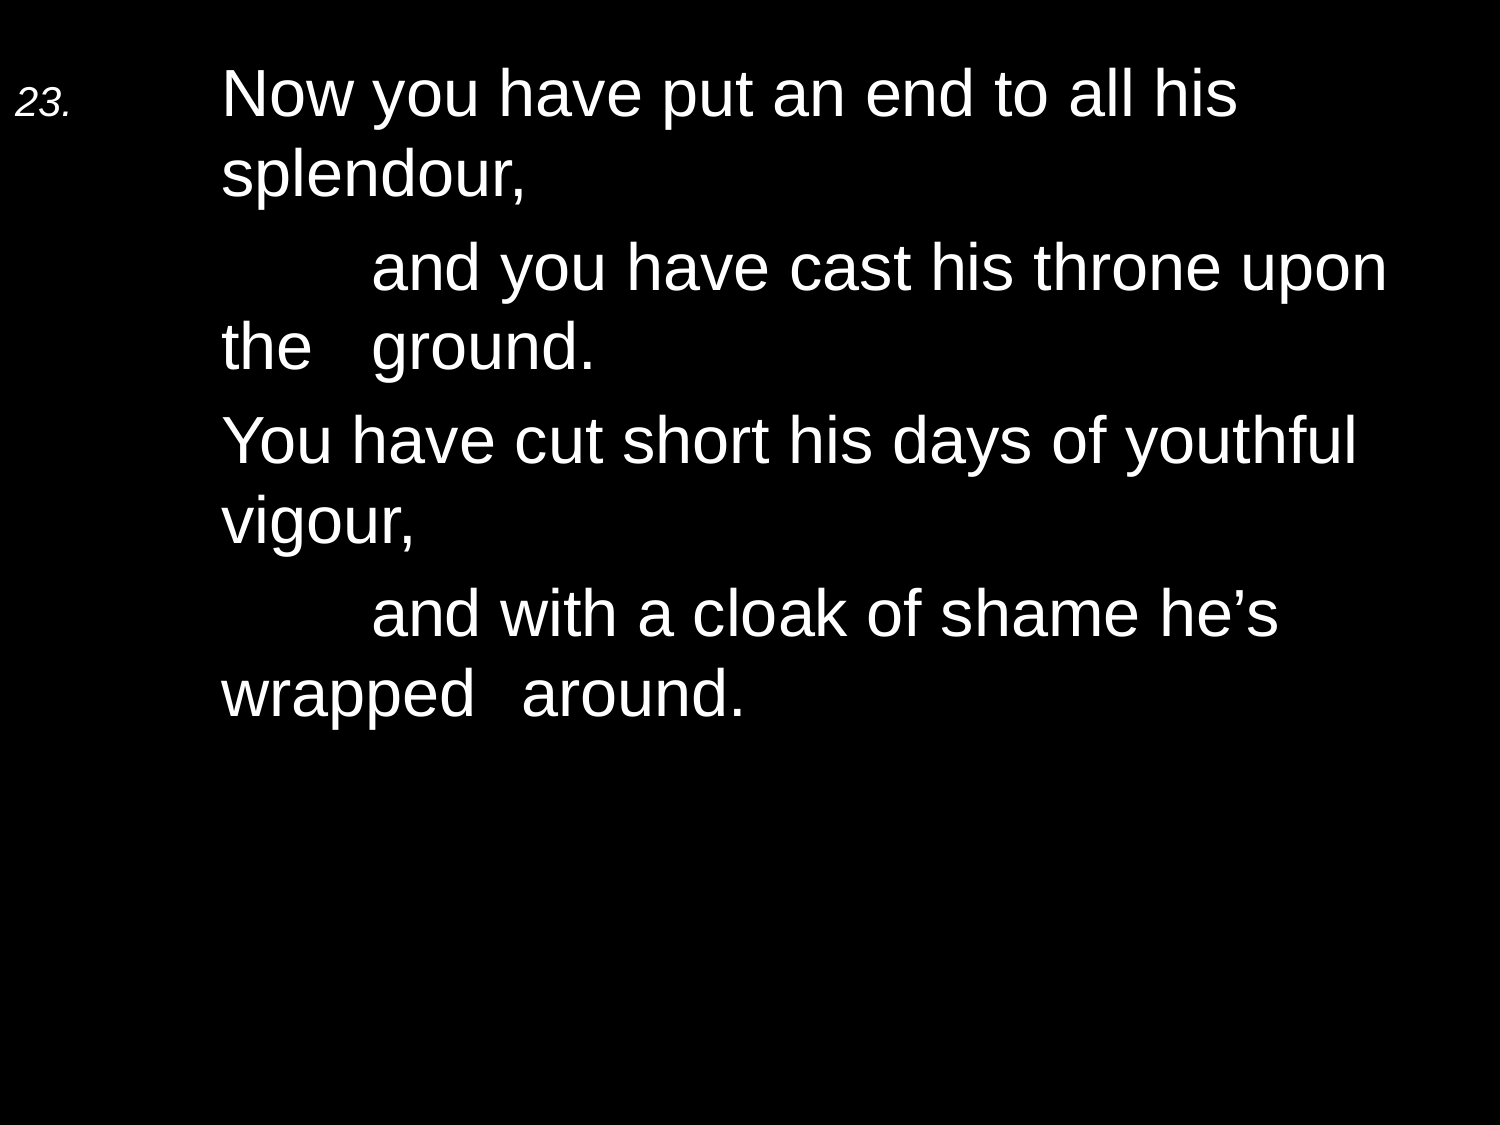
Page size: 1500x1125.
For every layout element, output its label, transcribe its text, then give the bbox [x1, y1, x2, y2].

list 23. Now you have put an end to all his splendour, and you have cast his throne upon the ground. You have cut short his days of youthful vigour, and with a cloak of shame he’s wrapped around. [0, 42, 1500, 1047]
